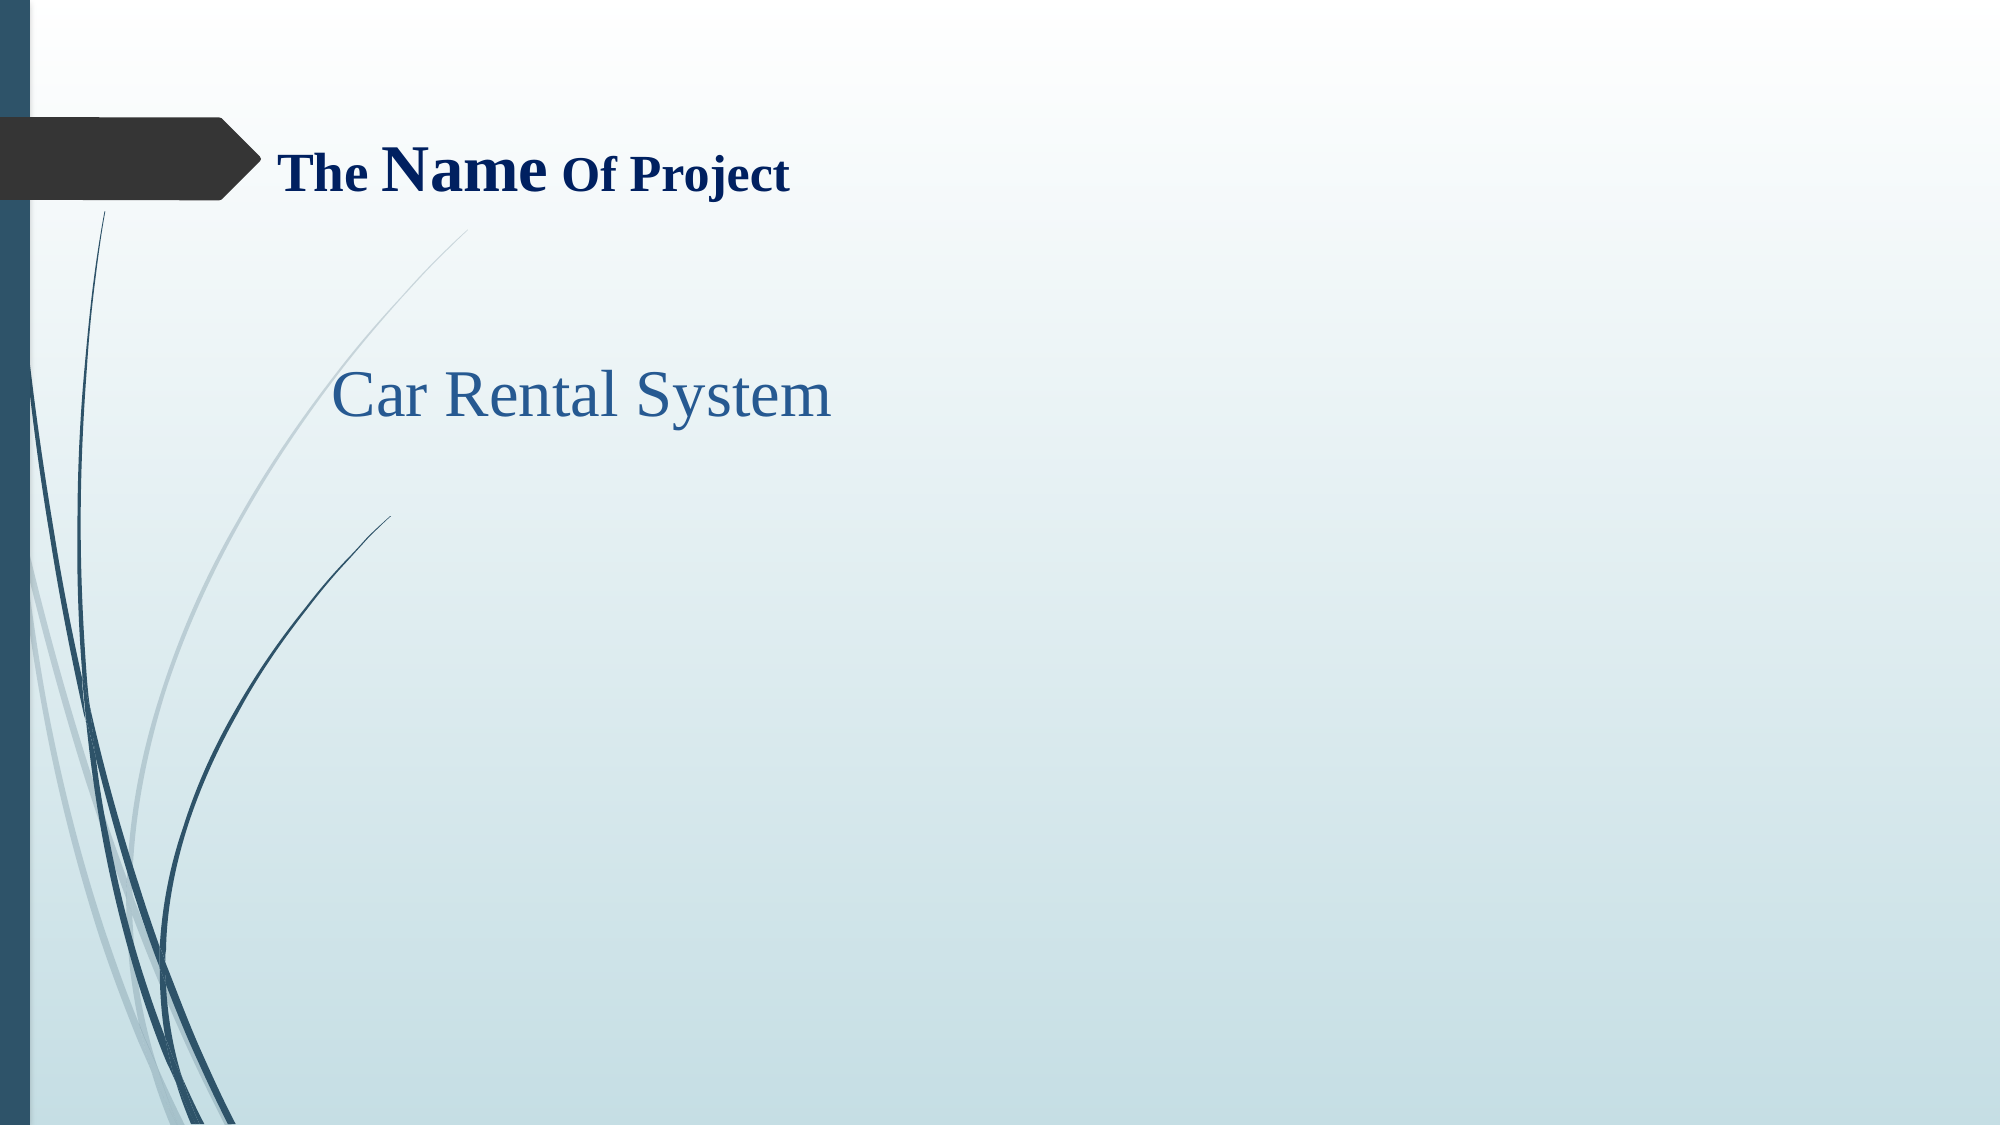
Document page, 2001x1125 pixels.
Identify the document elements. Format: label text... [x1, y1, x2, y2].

text_box Car Rental System [291, 342, 873, 438]
text_box The Name Of Project [262, 117, 833, 213]
